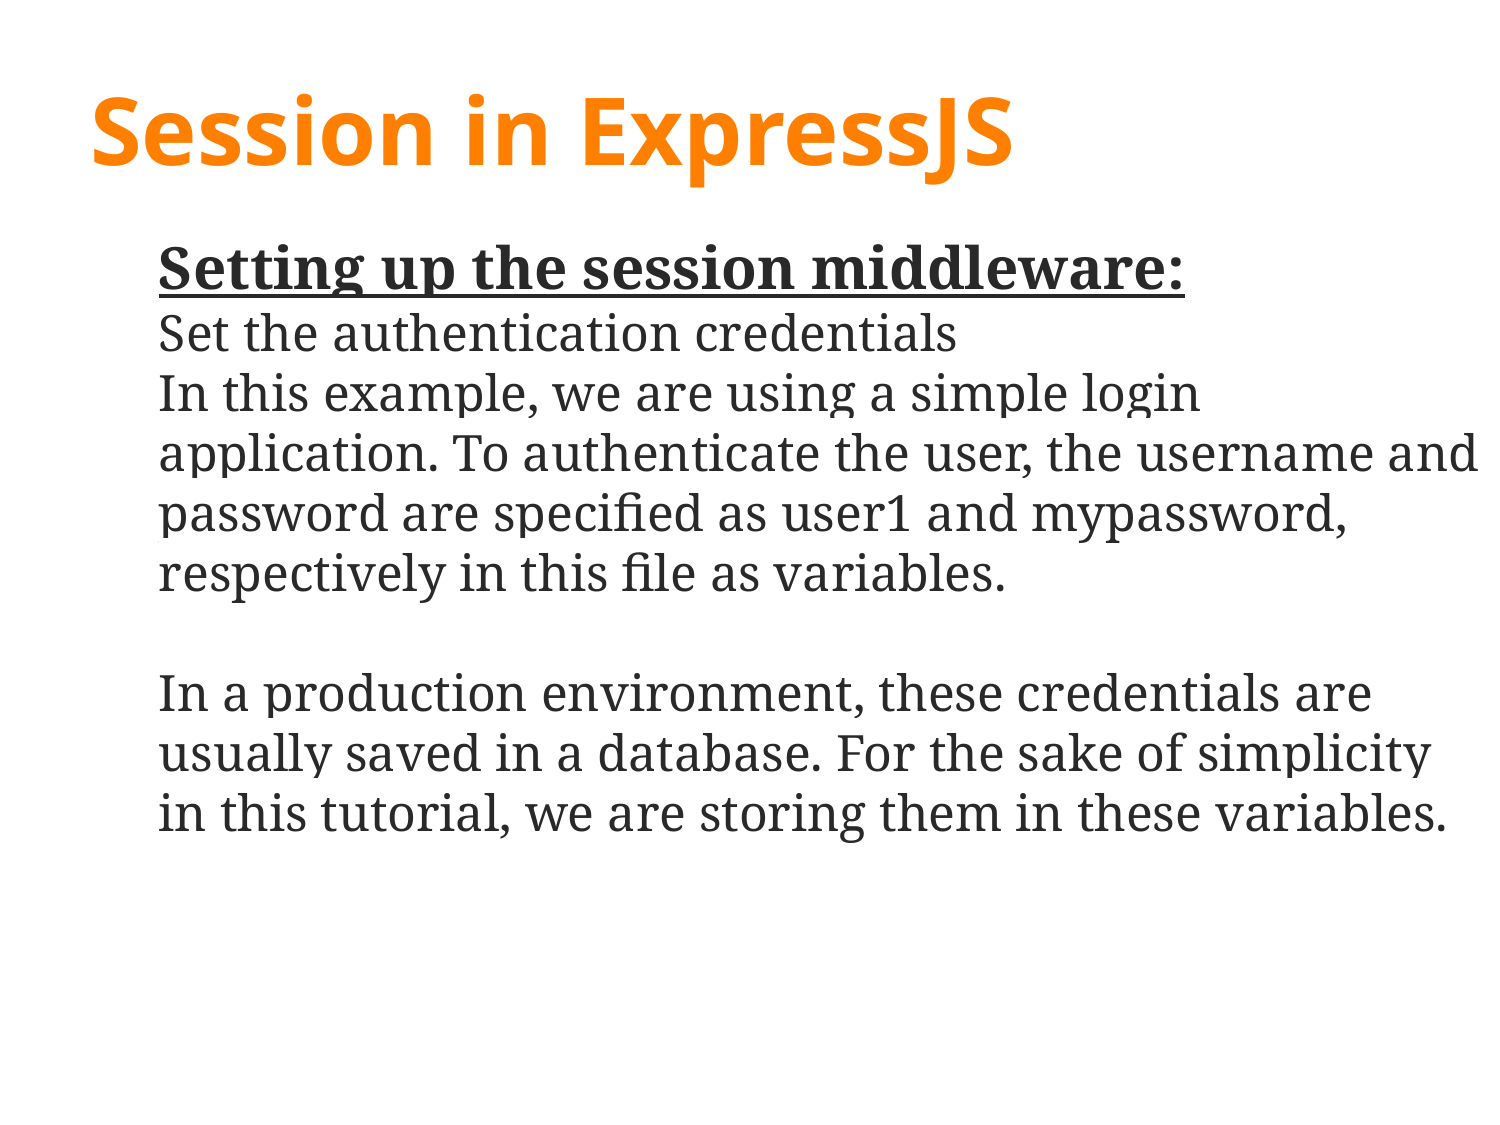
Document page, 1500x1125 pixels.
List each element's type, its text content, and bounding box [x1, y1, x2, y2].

list Setting up the session middleware: Set the authentication credentials In this example, we are using a simple login application. To authenticate the user, the username and password are specified as user1 and mypassword, respectively in this file as variables. In a production environment, these credentials are usually saved in a database. For the sake of simplicity in this tutorial, we are storing them in these variables. [75, 216, 1500, 1039]
title Session in ExpressJS [75, 25, 1425, 216]
